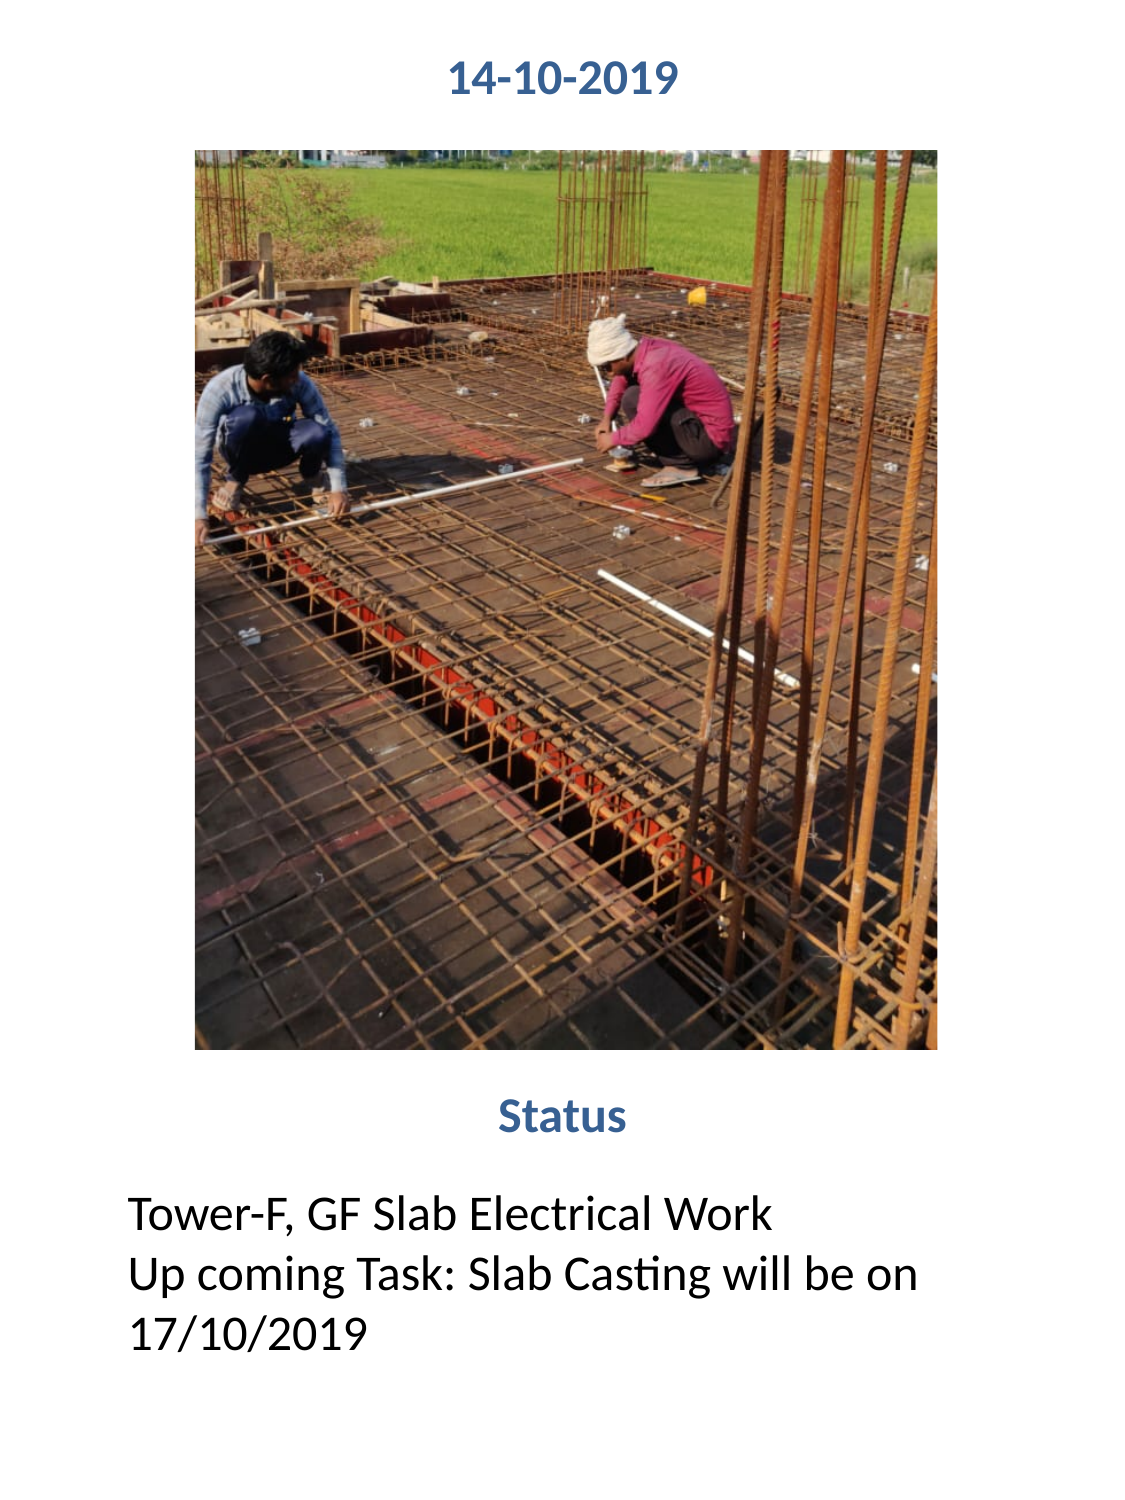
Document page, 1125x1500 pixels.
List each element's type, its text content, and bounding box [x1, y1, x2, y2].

picture [194, 149, 938, 1051]
text_box 14-10-2019 [0, 36, 1125, 112]
text_box Status [112, 1074, 1013, 1150]
title Tower-F, GF Slab Electrical Work Up coming Task: Slab Casting will be on 17/10/2019 [112, 1153, 1013, 1388]
